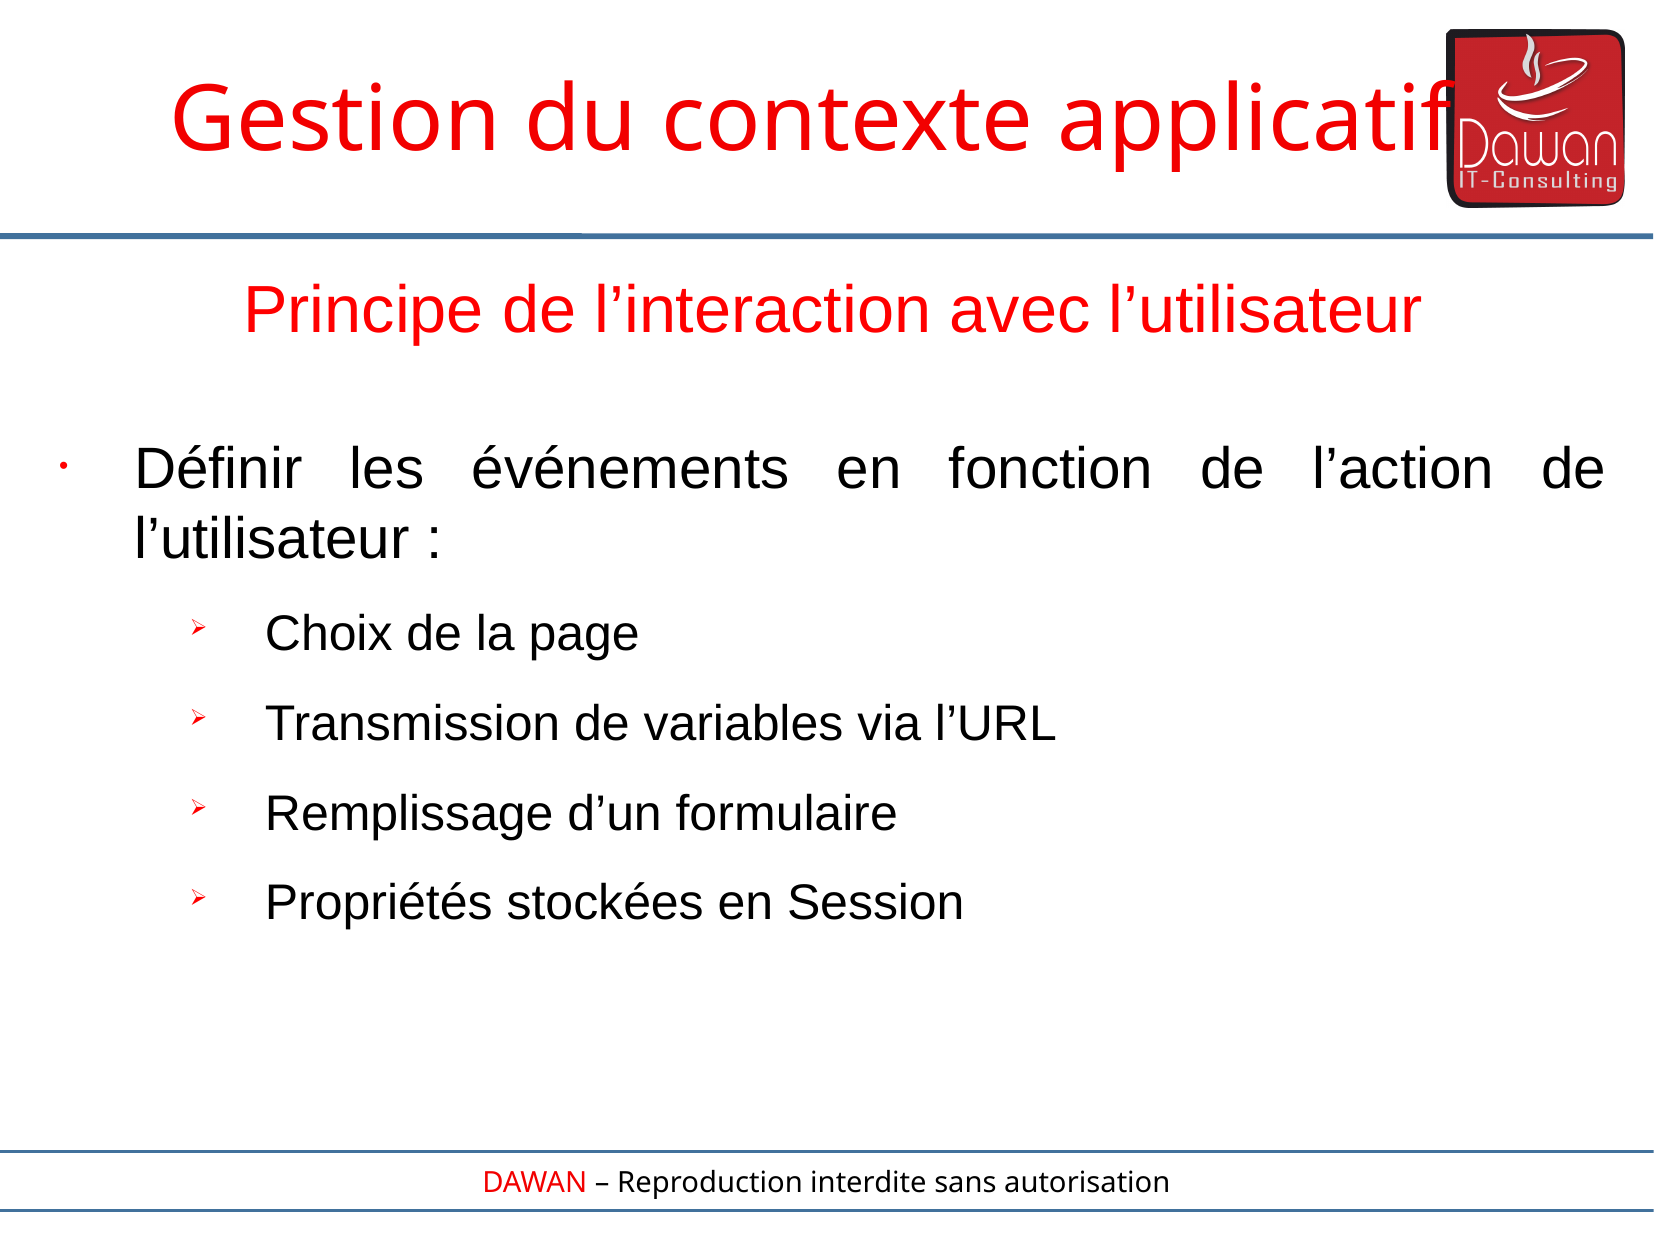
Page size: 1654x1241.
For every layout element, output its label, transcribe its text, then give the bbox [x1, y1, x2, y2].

list Principe de l’interaction avec l’utilisateur Définir les événements en fonction de l’action de l’utilisateur : Choix de la page Transmission de variables via l’URL Remplissage d’un formulaire Propriétés stockées en Session [59, 265, 1608, 1109]
picture [1446, 177, 1625, 208]
text_box Gestion du contexte applicatif [0, 50, 1642, 177]
picture [1446, 29, 1625, 50]
